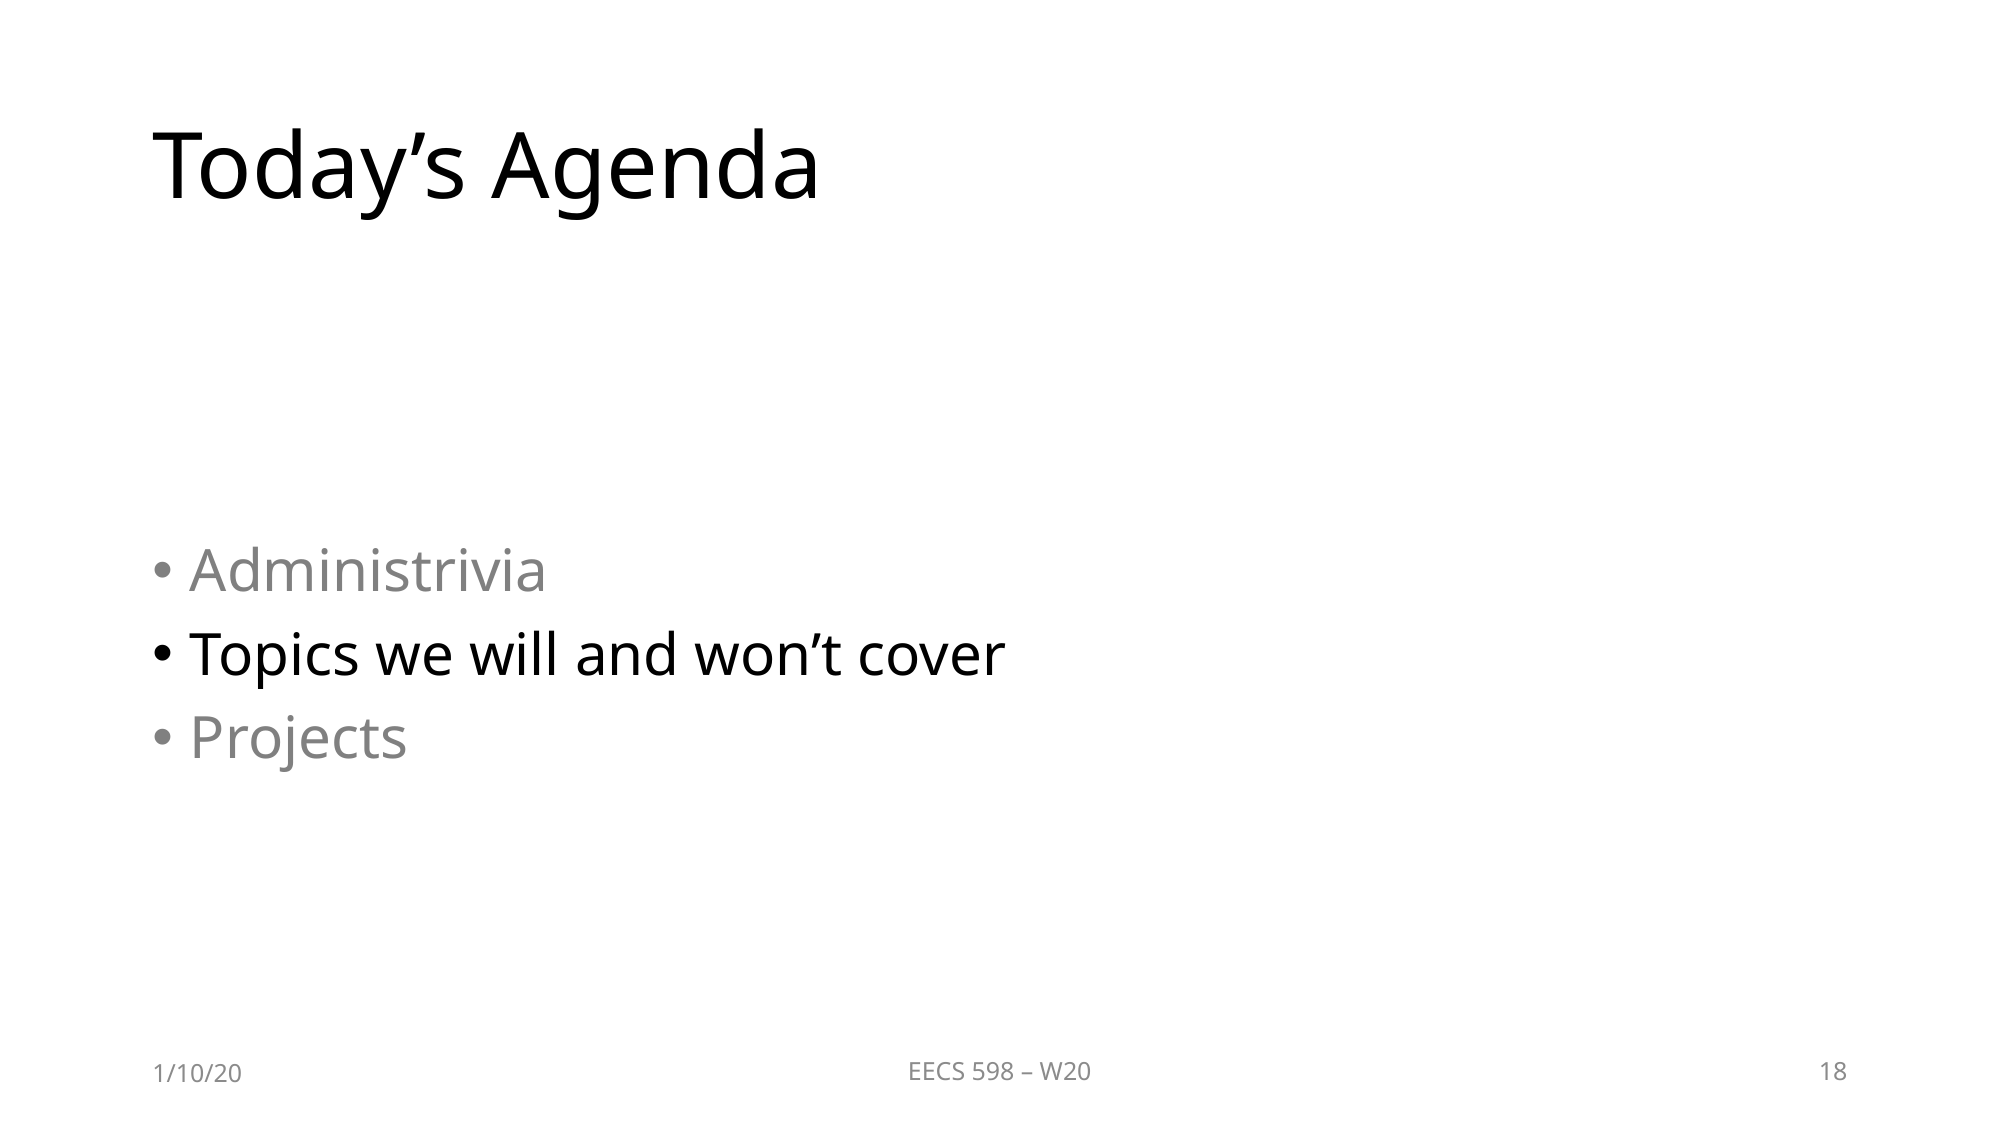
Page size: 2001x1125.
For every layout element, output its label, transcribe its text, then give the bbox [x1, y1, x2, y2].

footer EECS 598 – W20 [662, 1042, 1338, 1103]
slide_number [137, 1042, 588, 1103]
list Administrivia Topics we will and won’t cover Projects [137, 299, 1863, 1014]
title Today’s Agenda [137, 59, 1863, 278]
slide_number 18 [1412, 1042, 1863, 1103]
